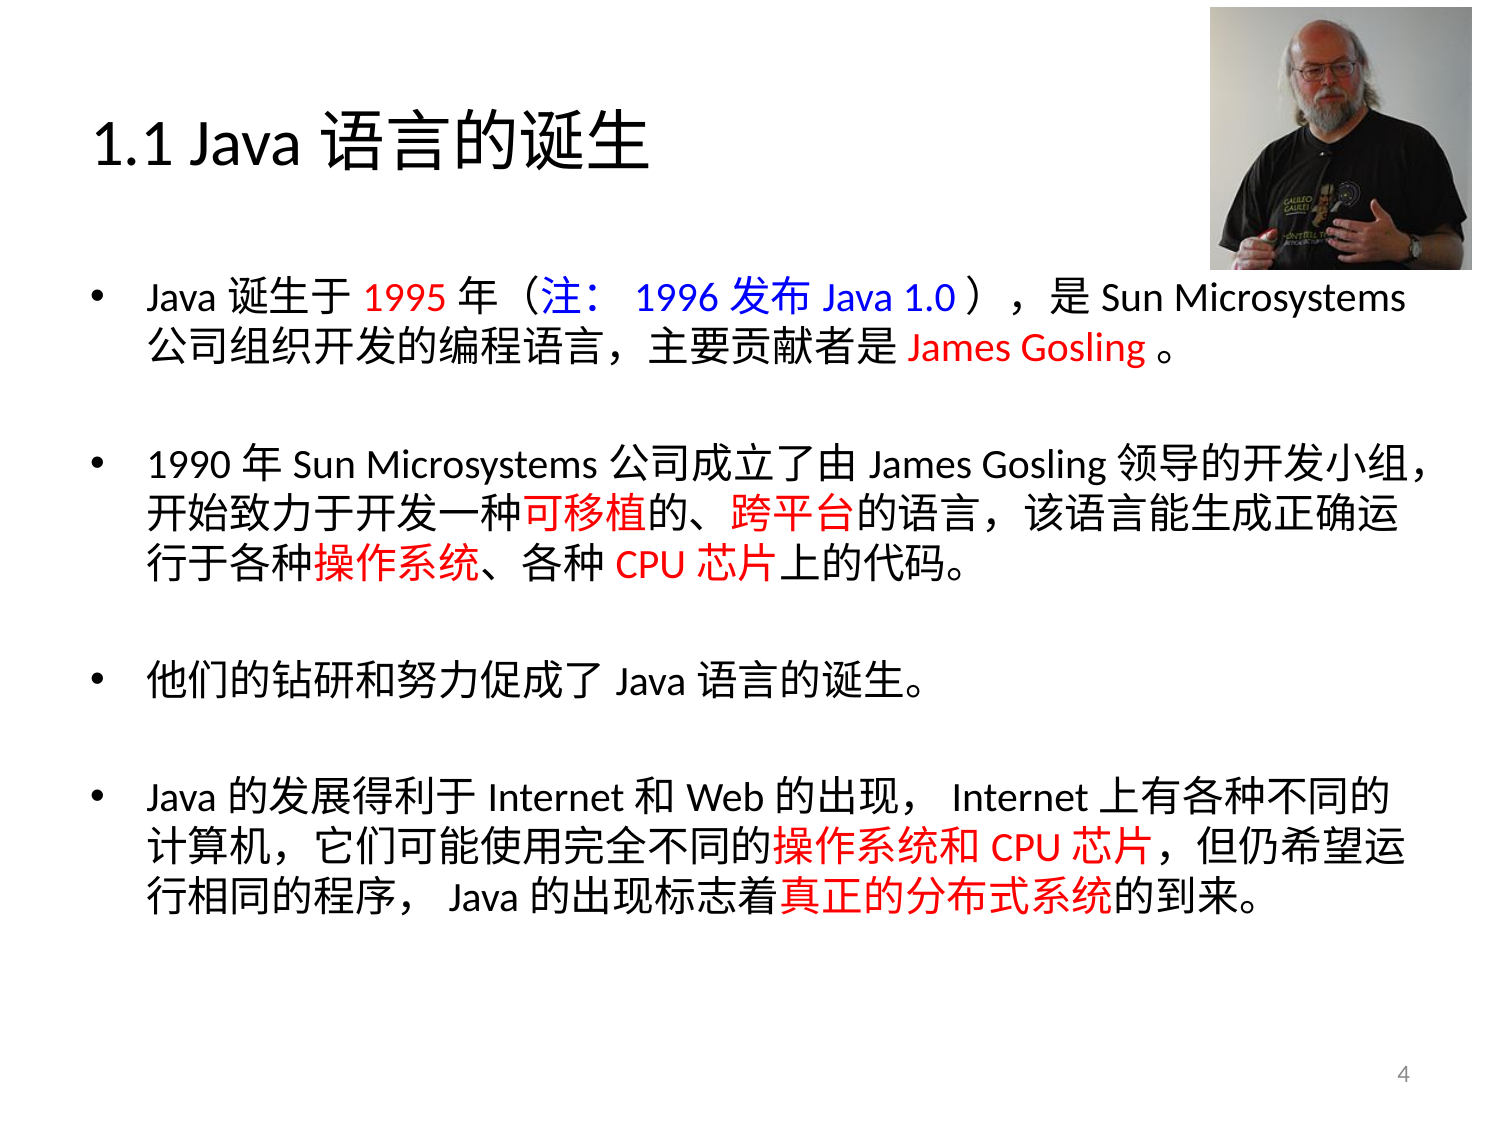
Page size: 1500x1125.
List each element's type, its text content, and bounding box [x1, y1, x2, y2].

title 1.1 Java语言的诞生 [75, 45, 1205, 233]
list Java诞生于1995年（注：1996发布Java 1.0），是Sun Microsystems公司组织开发的编程语言，主要贡献者是James Gosling。 1990年Sun Microsystems公司成立了由James Gosling领导的开发小组，开始致力于开发一种可移植的、跨平台的语言，该语言能生成正确运行于各种操作系统、各种CPU芯片上的代码。 他们的钻研和努力促成了Java语言的诞生。 Java的发展得利于Internet和Web的出现，Internet上有各种不同的计算机，它们可能使用完全不同的操作系统和CPU芯片，但仍希望运行相同的程序，Java的出现标志着真正的分布式系统的到来。 [75, 262, 1425, 1005]
picture [1210, 7, 1473, 271]
slide_number 4 [1074, 1042, 1425, 1103]
